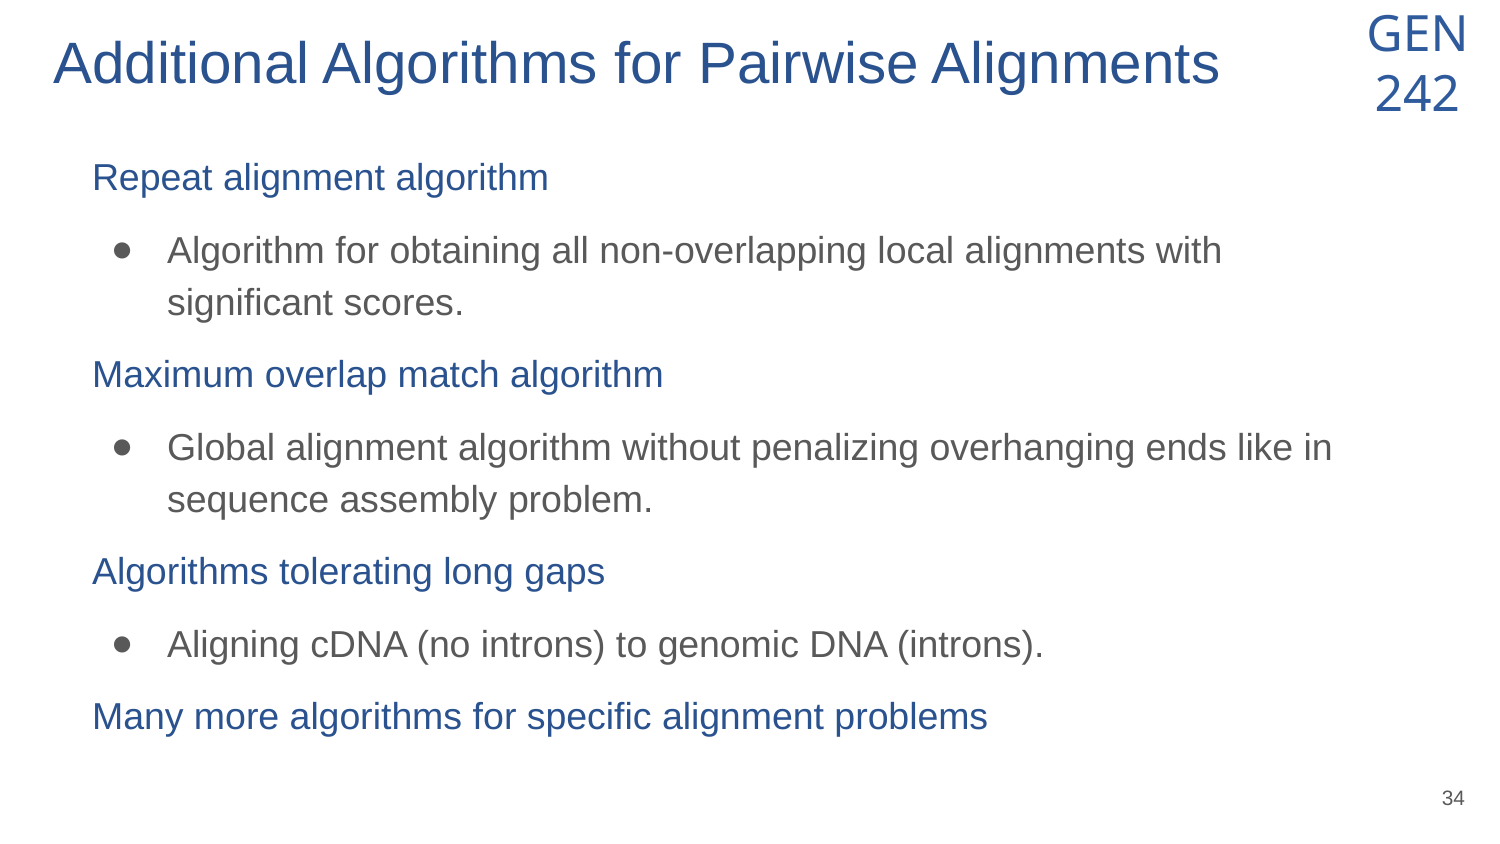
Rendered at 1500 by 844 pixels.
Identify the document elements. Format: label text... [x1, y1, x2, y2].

list Repeat alignment algorithm Algorithm for obtaining all non-overlapping local alignments with significant scores. Maximum overlap match algorithm Global alignment algorithm without penalizing overhanging ends like in sequence assembly problem. Algorithms tolerating long gaps Aligning cDNA (no introns) to genomic DNA (introns). Many more algorithms for specific alignment problems [77, 131, 1405, 505]
title Additional Algorithms for Pairwise Alignments [38, 10, 1437, 105]
slide_number ‹#› [1389, 764, 1480, 830]
